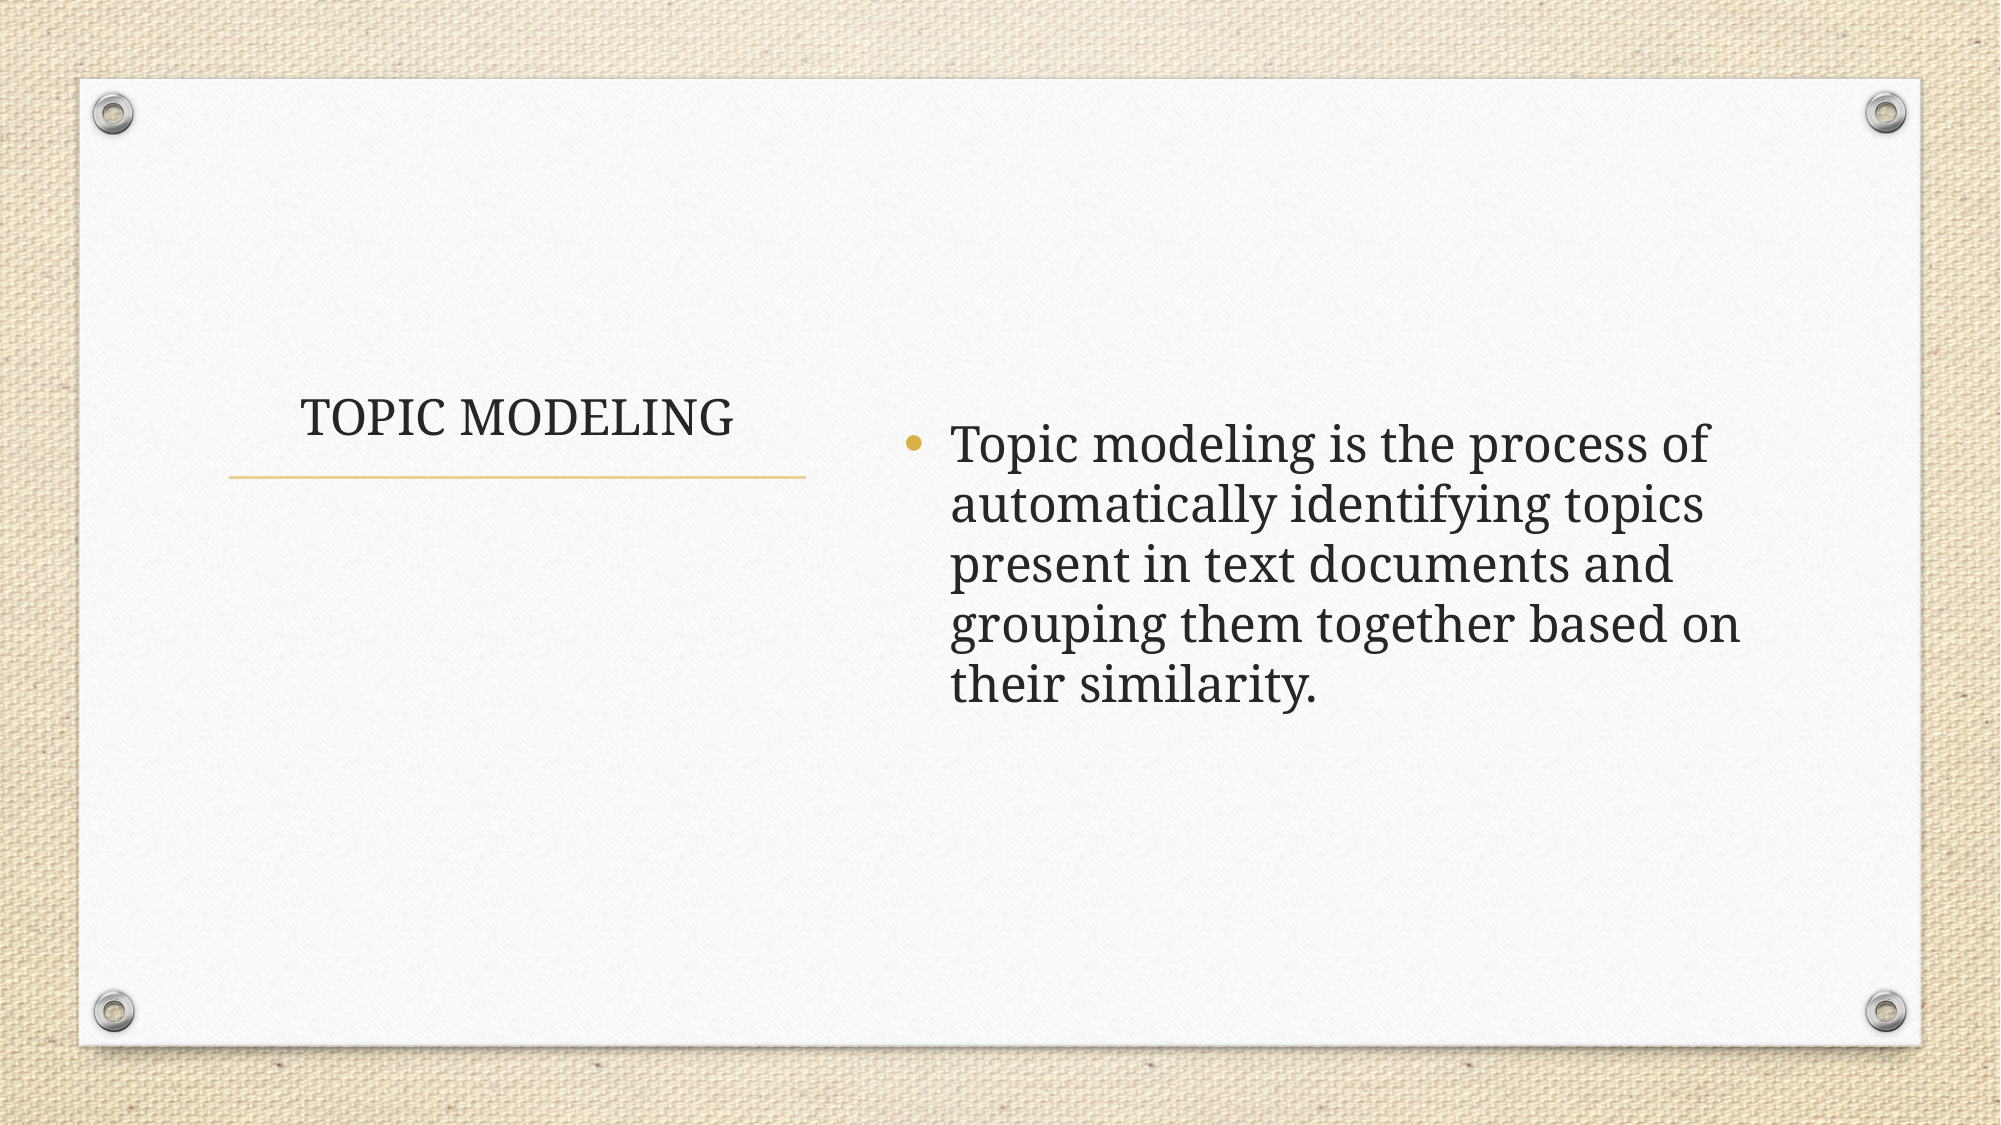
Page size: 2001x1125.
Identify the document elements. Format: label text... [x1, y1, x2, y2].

title TOPIC MODELING [212, 227, 823, 453]
picture [0, 0, 2001, 1125]
list Topic modeling is the process of automatically identifying topics present in text documents and grouping them together based on their similarity. [888, 161, 1787, 964]
